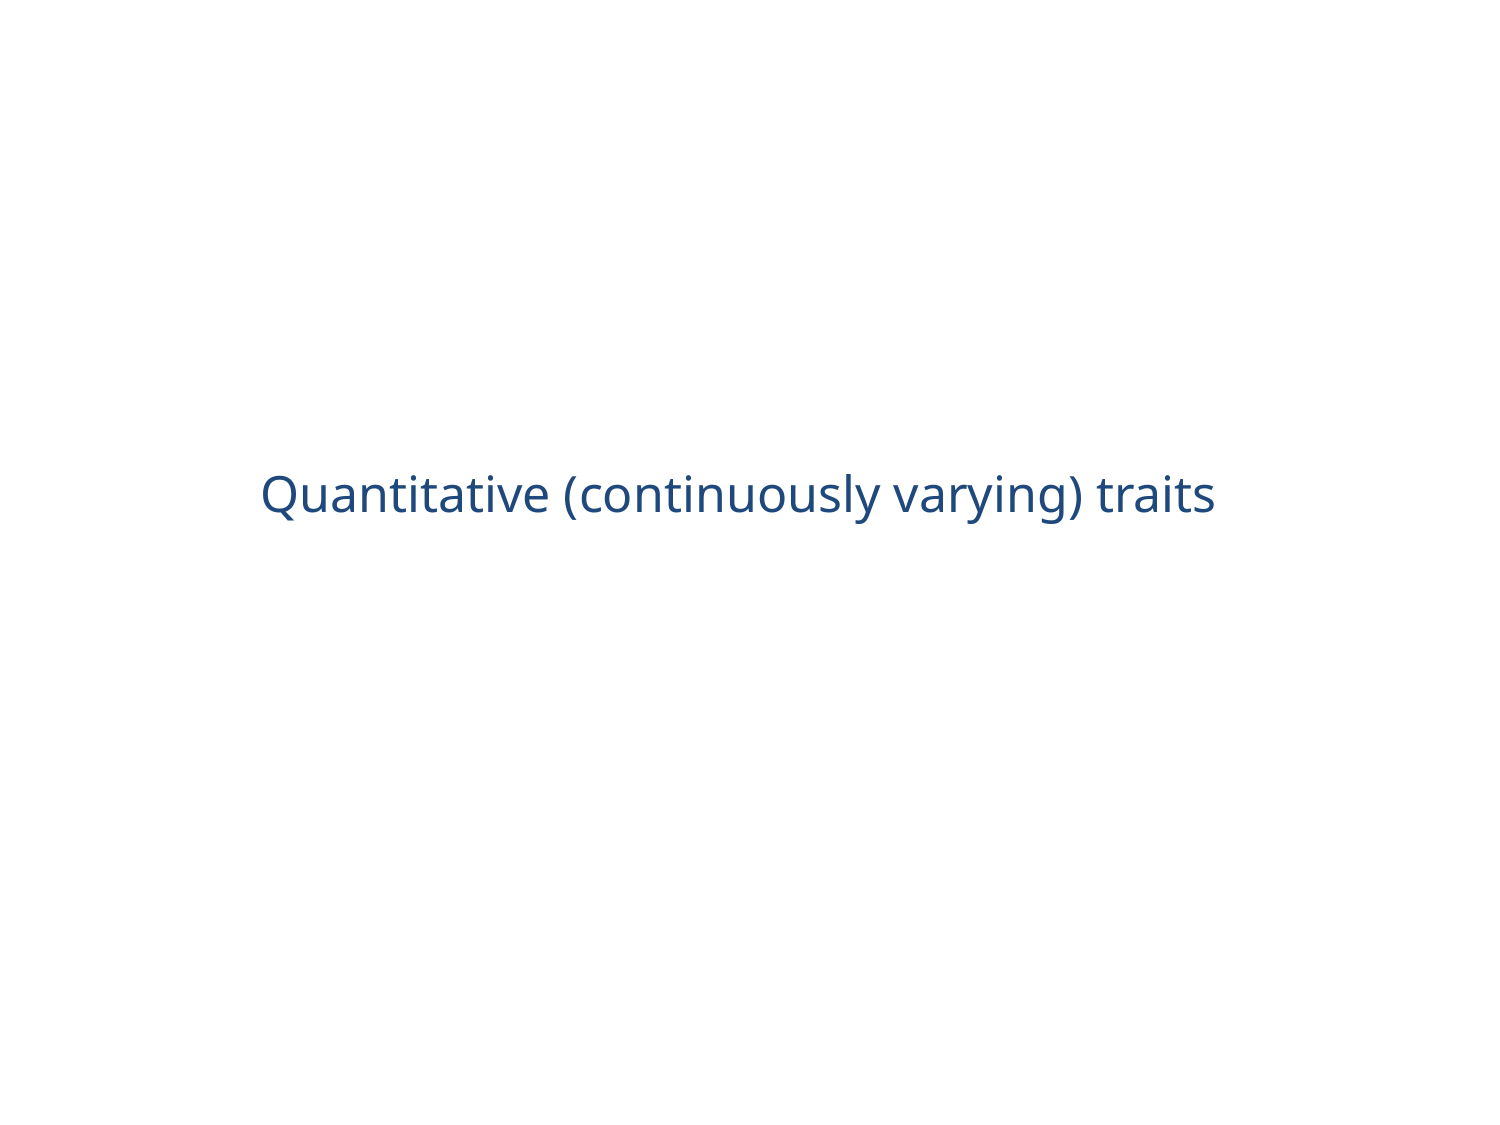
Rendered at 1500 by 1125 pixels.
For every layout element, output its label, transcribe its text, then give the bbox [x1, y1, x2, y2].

text_box Quantitative (continuously varying) traits [245, 455, 1233, 530]
